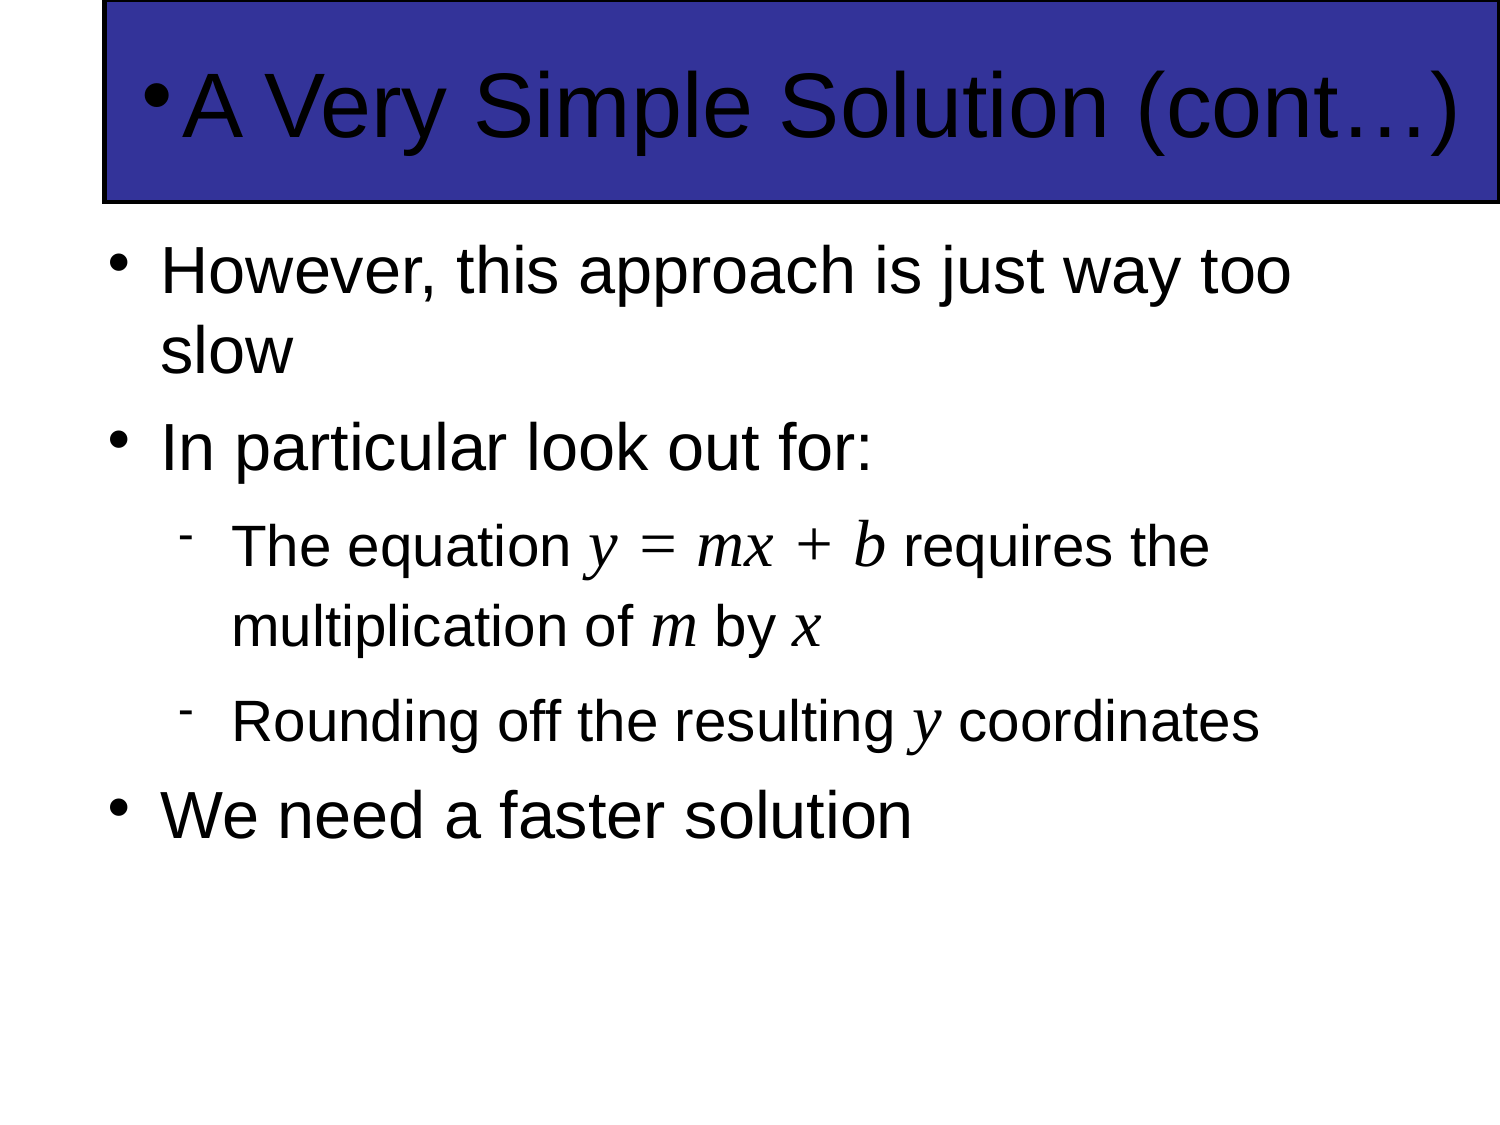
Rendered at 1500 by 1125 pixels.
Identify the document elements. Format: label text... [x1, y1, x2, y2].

text_box A Very Simple Solution (cont…) [104, 0, 1500, 202]
text_box However, this approach is just way too slow In particular look out for: The equation y = mx + b requires the multiplication of m by x Rounding off the resulting y coordinates We need a faster solution [75, 218, 1425, 1125]
